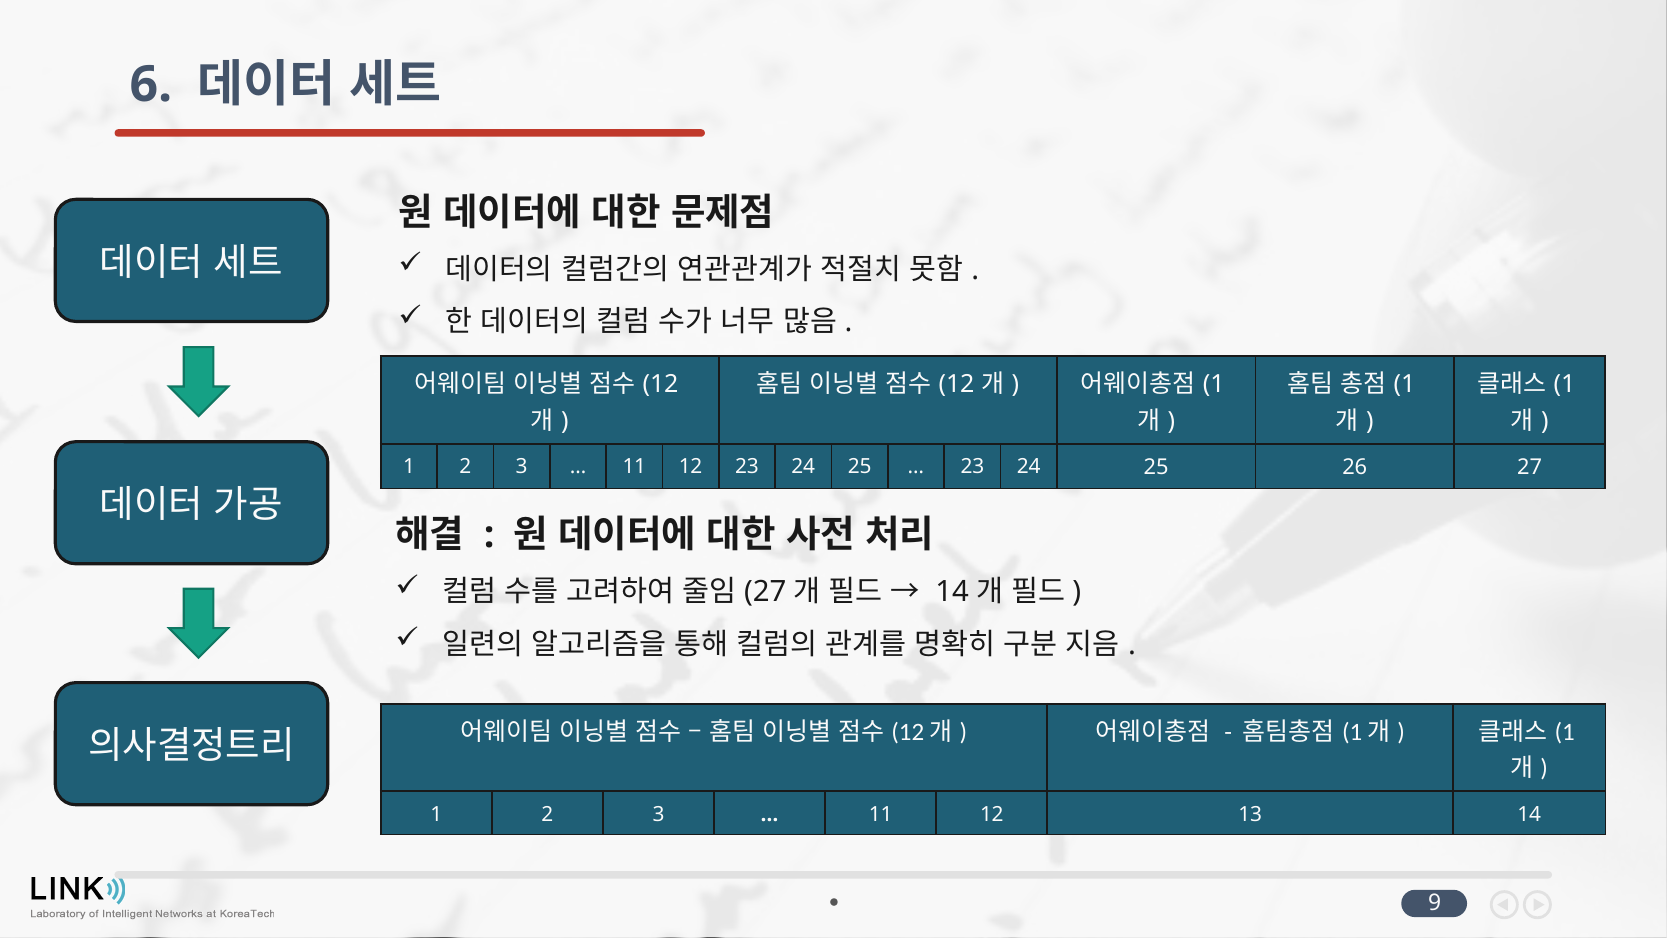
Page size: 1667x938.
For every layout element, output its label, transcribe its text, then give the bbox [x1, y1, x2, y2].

table_cell 26 [1256, 445, 1453, 488]
table_cell … [715, 792, 824, 834]
text_box 의사결정트리 [53, 681, 330, 807]
table_cell 1 [382, 792, 491, 834]
table_cell 3 [604, 792, 713, 834]
table_header 어웨이총점(1개) [1058, 357, 1255, 443]
table_cell 2 [493, 792, 602, 834]
text_box [166, 587, 231, 660]
table_cell 27 [1455, 445, 1604, 488]
table_cell 14 [1454, 792, 1605, 834]
table_cell 25 [1058, 445, 1255, 488]
table_cell 24 [1001, 445, 1056, 488]
table_cell 24 [776, 445, 831, 488]
title 6. 데이터 세트 [114, 49, 705, 120]
table_header 어웨이팀 이닝별 점수 – 홈팀 이닝별 점수(12개) [382, 705, 1046, 790]
table_cell 23 [720, 445, 774, 488]
table_header 홈팀 이닝별 점수(12개) [720, 357, 1056, 443]
text_box 데이터 가공 [53, 440, 330, 566]
text_box 해결 : 원 데이터에 대한 사전 처리 컬럼 수를 고려하여 줄임(27개 필드 → 14개 필드) 일련의 알고리즘을 통해 컬럼의 관계를 명확히 구분 지음. [380, 489, 1214, 668]
table_cell 11 [607, 445, 662, 488]
text_box 원 데이터에 대한 문제점 데이터의 컬럼간의 연관관계가 적절치 못함. 한 데이터의 컬럼 수가 너무 많음. [383, 157, 994, 345]
table_cell … [889, 445, 943, 488]
table_cell 12 [937, 792, 1046, 834]
table_cell 23 [945, 445, 1000, 488]
table_header 어웨이총점 - 홈팀총점(1개) [1048, 705, 1452, 790]
table_cell 11 [826, 792, 935, 834]
text_box [166, 346, 231, 418]
slide_number 9 [1391, 884, 1478, 923]
table_header 클래스(1개) [1454, 705, 1605, 790]
table_cell 25 [832, 445, 887, 488]
text_box 데이터 세트 [53, 197, 330, 324]
table_cell 13 [1048, 792, 1452, 834]
table_header 어웨이팀 이닝별 점수(12개) [382, 357, 718, 443]
table_cell … [551, 445, 605, 488]
table_cell 3 [494, 445, 549, 488]
table_cell 1 [382, 445, 436, 488]
picture [31, 874, 274, 920]
table_cell 2 [438, 445, 493, 488]
table_header 클래스(1개) [1455, 357, 1604, 443]
table_header 홈팀 총점(1개) [1256, 357, 1453, 443]
table_cell 12 [663, 445, 718, 488]
